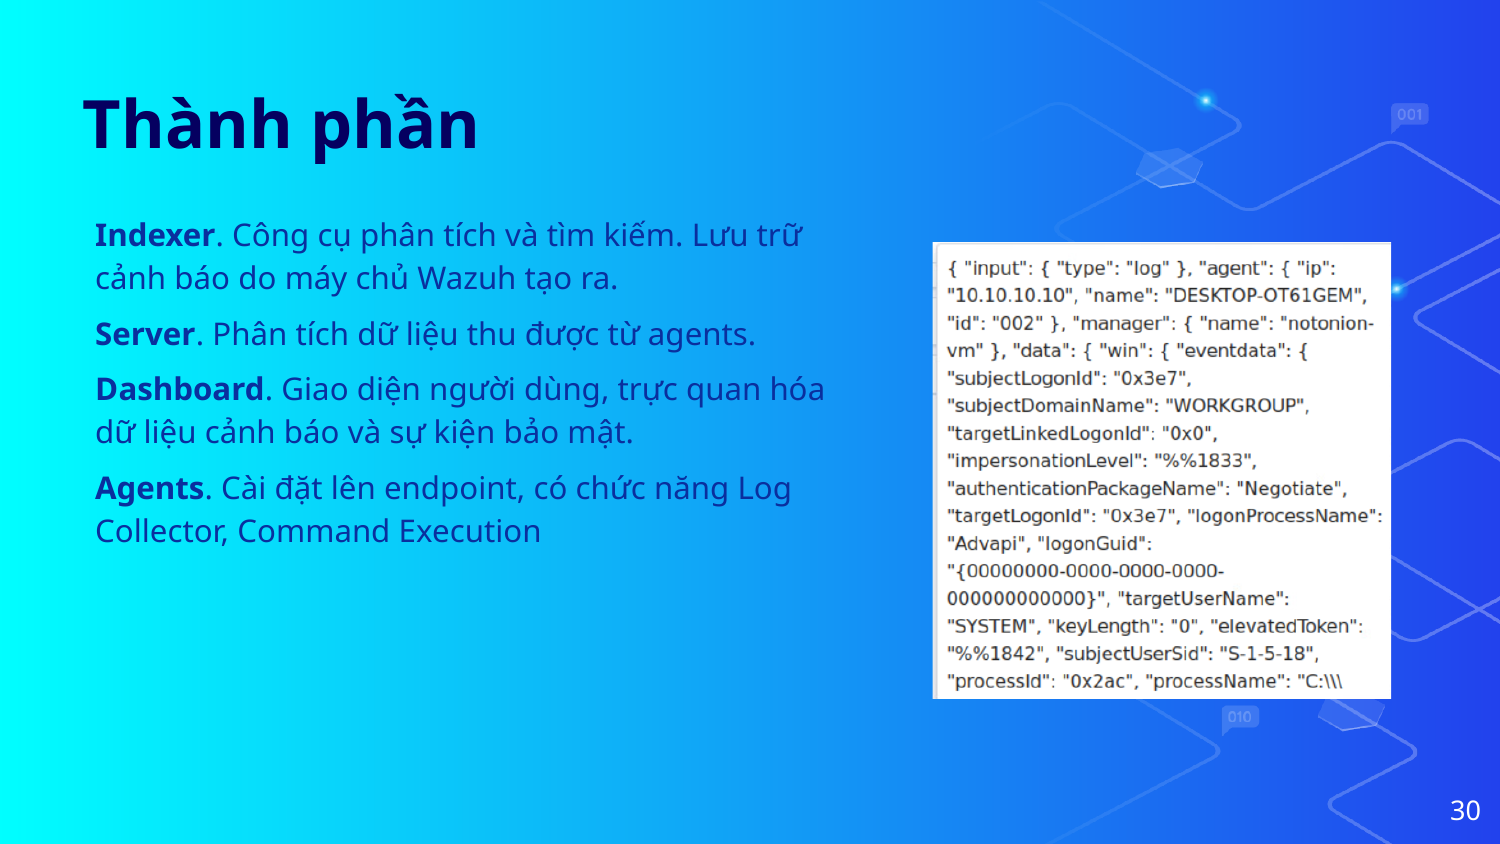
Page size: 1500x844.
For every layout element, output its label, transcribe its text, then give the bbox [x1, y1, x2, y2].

picture [700, 0, 1500, 844]
picture [0, 0, 381, 844]
slide_number ‹#› [1391, 779, 1482, 844]
list Indexer. Công cụ phân tích và tìm kiếm. Lưu trữ cảnh báo do máy chủ Wazuh tạo ra. Server. Phân tích dữ liệu thu được từ agents. Dashboard. Giao diện người dùng, trực quan hóa dữ liệu cảnh báo và sự kiện bảo mật. Agents. Cài đặt lên endpoint, có chức năng Log Collector, Command Execution [95, 209, 850, 632]
title Thành phần [82, 21, 1134, 162]
